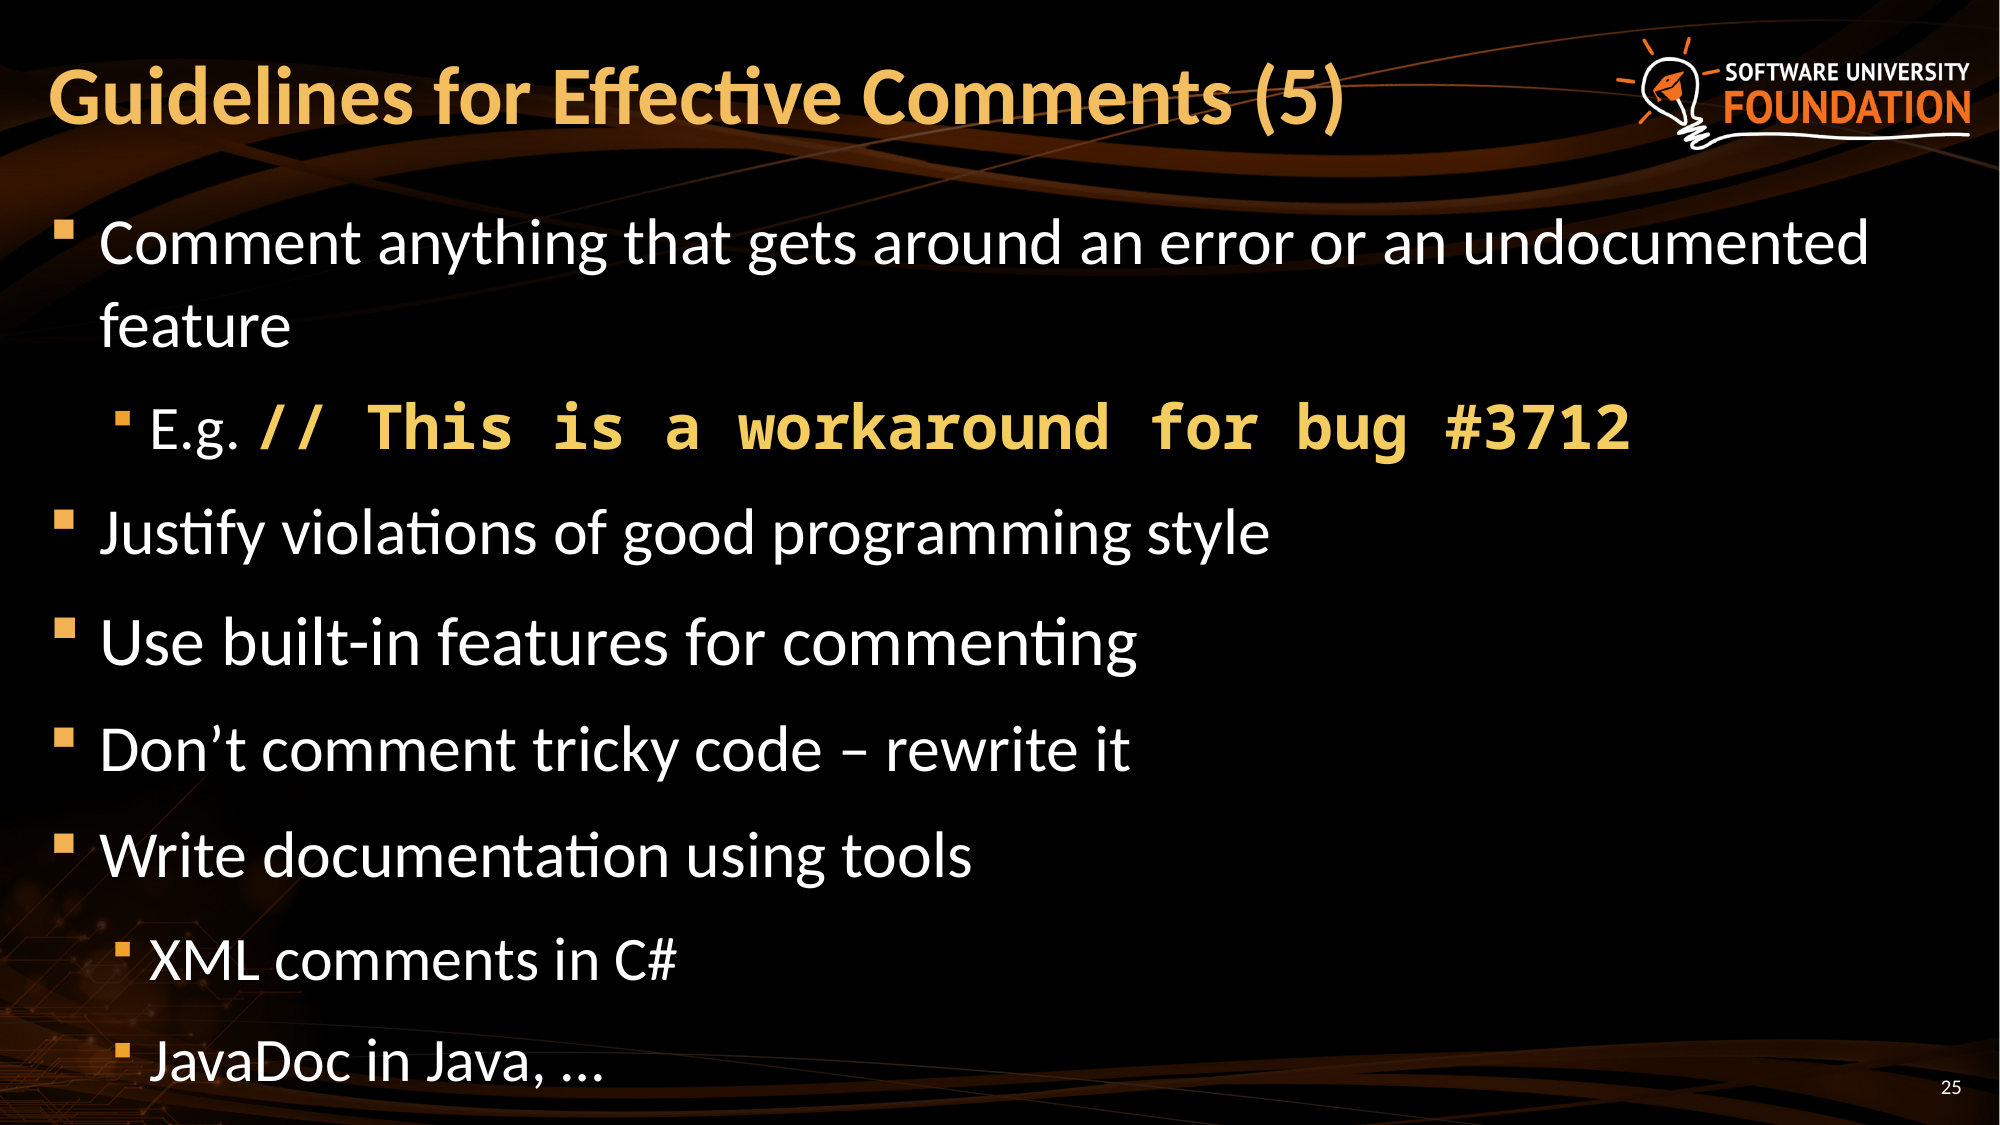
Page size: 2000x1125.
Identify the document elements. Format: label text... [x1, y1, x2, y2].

title Guidelines for Effective Comments (5) [30, 6, 1602, 189]
list Comment anything that gets around an error or an undocumented feature E.g. // This is a workaround for bug #3712 Justify violations of good programming style Use built-in features for commenting Don’t comment tricky code – rewrite it Write documentation using tools XML comments in C# JavaDoc in Java, … [31, 188, 1968, 1103]
picture [0, 0, 2000, 1125]
